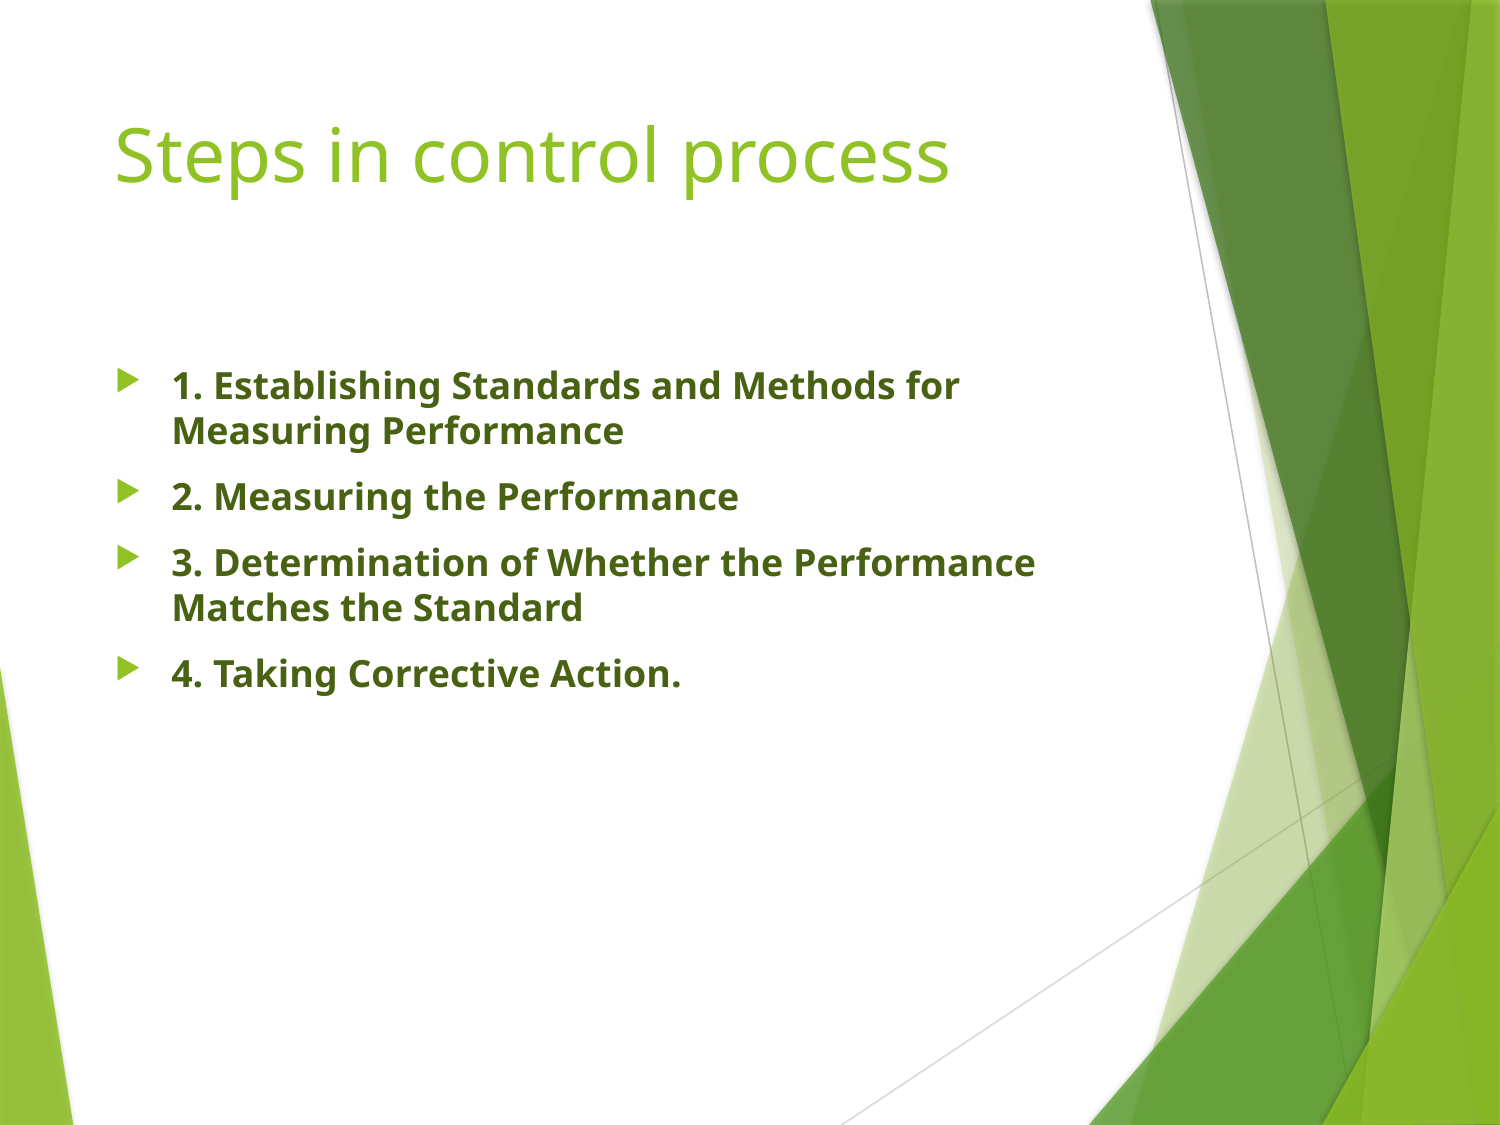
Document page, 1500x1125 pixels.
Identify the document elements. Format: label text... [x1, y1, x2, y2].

list 1. Establishing Standards and Methods for Measuring Performance 2. Measuring the Performance 3. Determination of Whether the Performance Matches the Standard 4. Taking Corrective Action. [99, 354, 1142, 992]
title Steps in control process [99, 99, 1142, 317]
